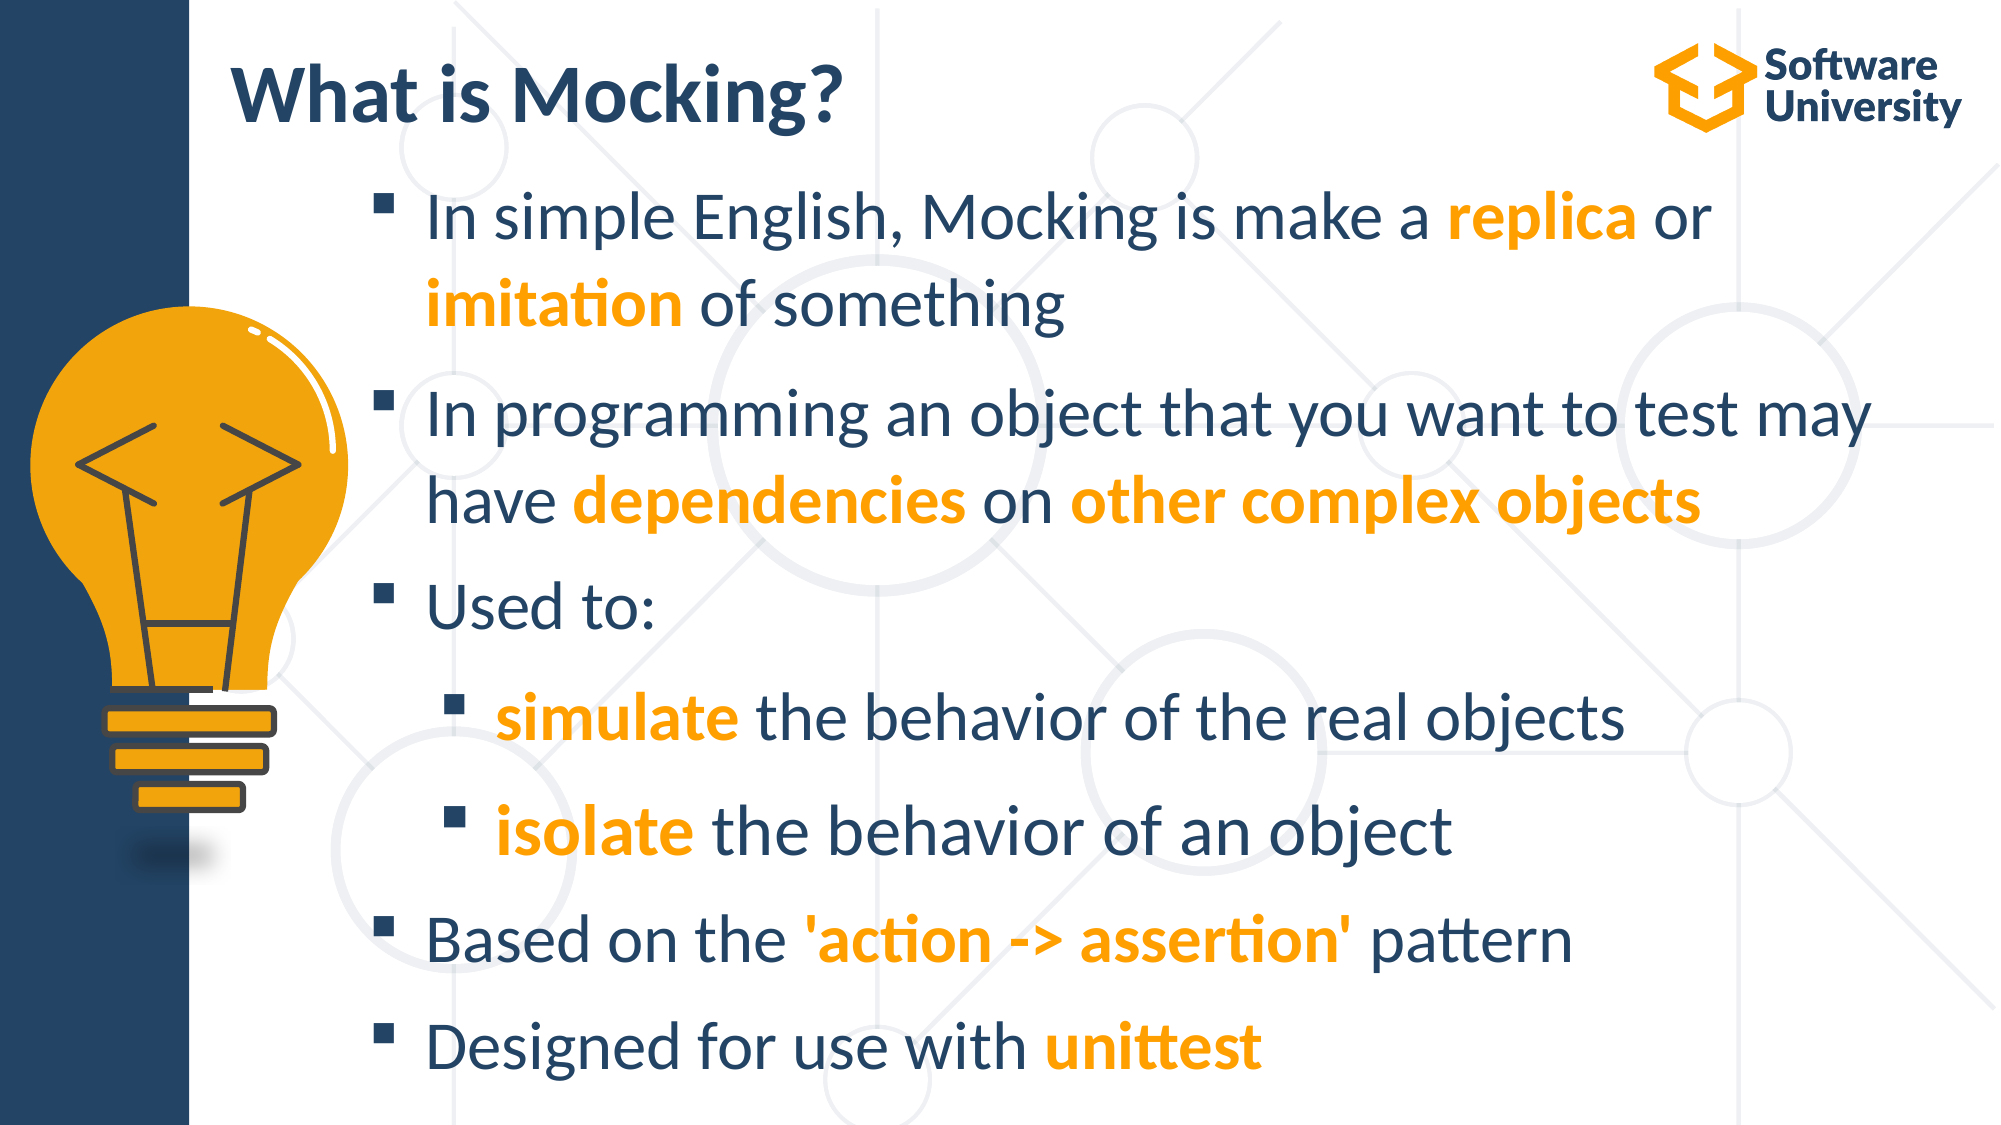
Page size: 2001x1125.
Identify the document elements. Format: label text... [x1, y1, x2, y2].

picture [1641, 31, 1973, 145]
list In simple English, Mocking is make a replica or imitation of something In programming an object that you want to test may have dependencies on other complex objects Used to: simulate the behavior of the real objects isolate the behavior of an object Based on the 'action -> assertion' pattern Designed for use with unittest [350, 161, 1968, 1094]
title What is Mocking? [212, 16, 1628, 162]
